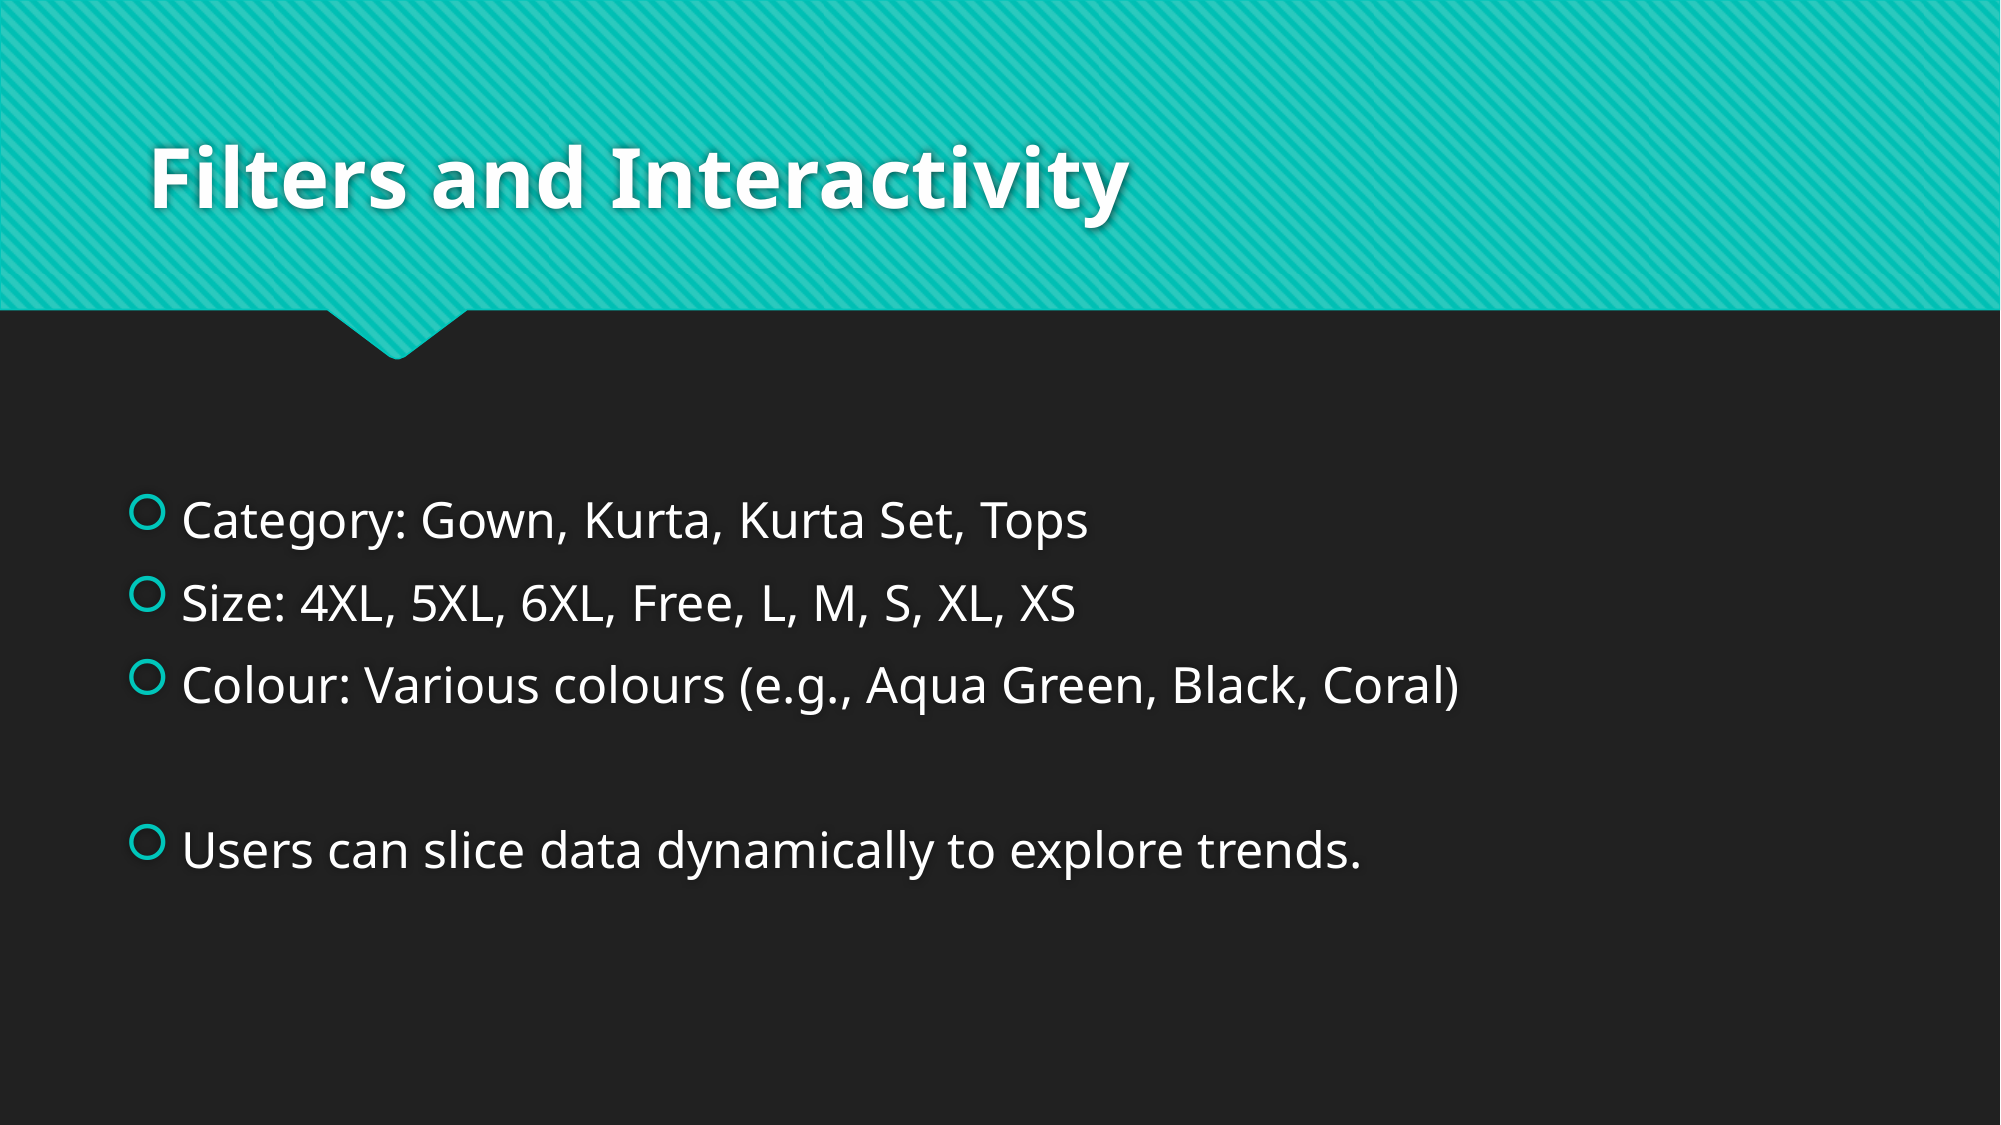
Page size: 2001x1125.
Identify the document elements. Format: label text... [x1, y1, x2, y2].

title Filters and Interactivity [132, 73, 1868, 233]
list Category: Gown, Kurta, Kurta Set, Tops Size: 4XL, 5XL, 6XL, Free, L, M, S, XL, XS Colour: Various colours (e.g., Aqua Green, Black, Coral) Users can slice data dynamically to explore trends. [110, 417, 1842, 1015]
